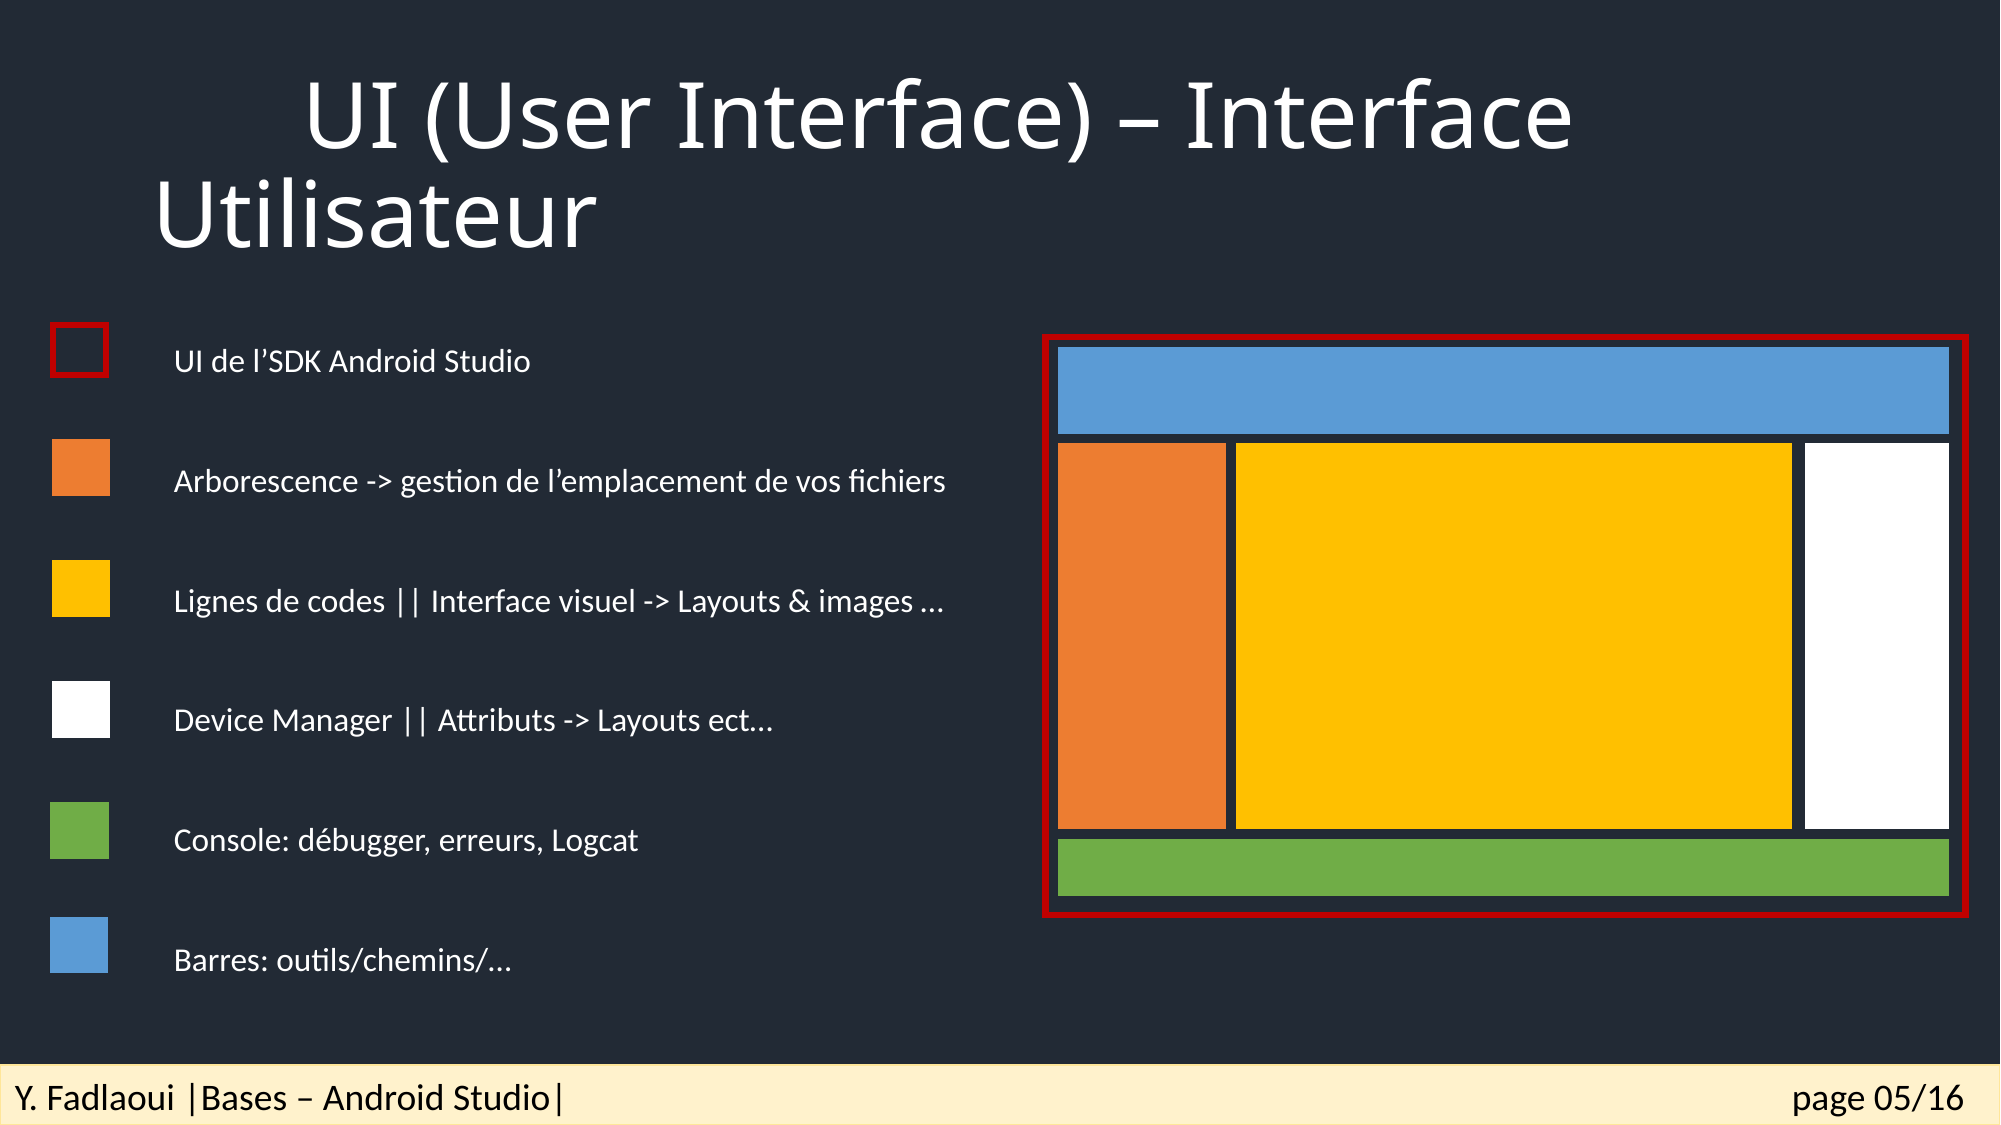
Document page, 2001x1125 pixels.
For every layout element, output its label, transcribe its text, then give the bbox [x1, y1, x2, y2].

text_box UI de l’SDK Android Studio Arborescence -> gestion de l’emplacement de vos fichiers Lignes de codes || Interface visuel -> Layouts & images … Device Manager || Attributs -> Layouts ect… Console: débugger, erreurs, Logcat Barres: outils/chemins/… [159, 311, 1083, 986]
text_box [1045, 336, 1966, 915]
title UI (User Interface) – Interface Utilisateur [137, 59, 1863, 278]
text_box Y. Fadlaoui |Bases – Android Studio| page 05/16 [0, 1064, 2000, 1125]
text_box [52, 324, 108, 971]
